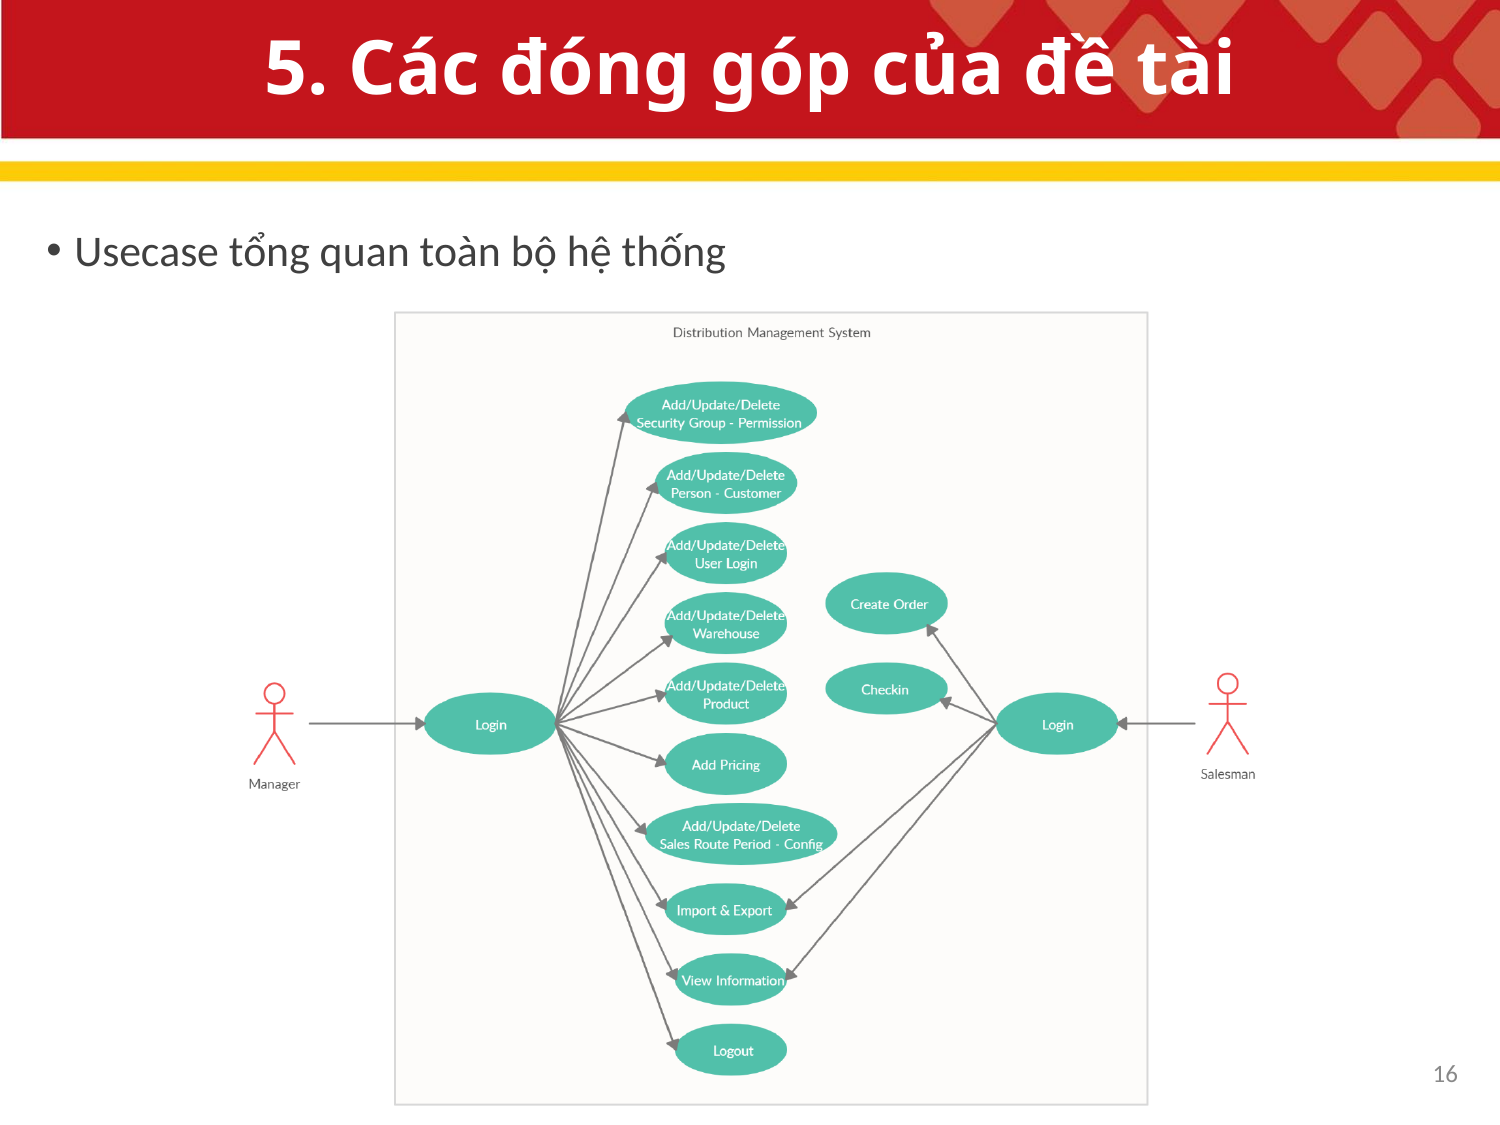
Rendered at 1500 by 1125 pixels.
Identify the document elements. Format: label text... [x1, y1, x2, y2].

list Usecase tổng quan toàn bộ hệ thống [31, 220, 1471, 1025]
picture [0, 0, 1500, 1125]
title 5. Các đóng góp của đề tài [31, 0, 1471, 141]
slide_number 15 [1275, 1042, 1474, 1103]
